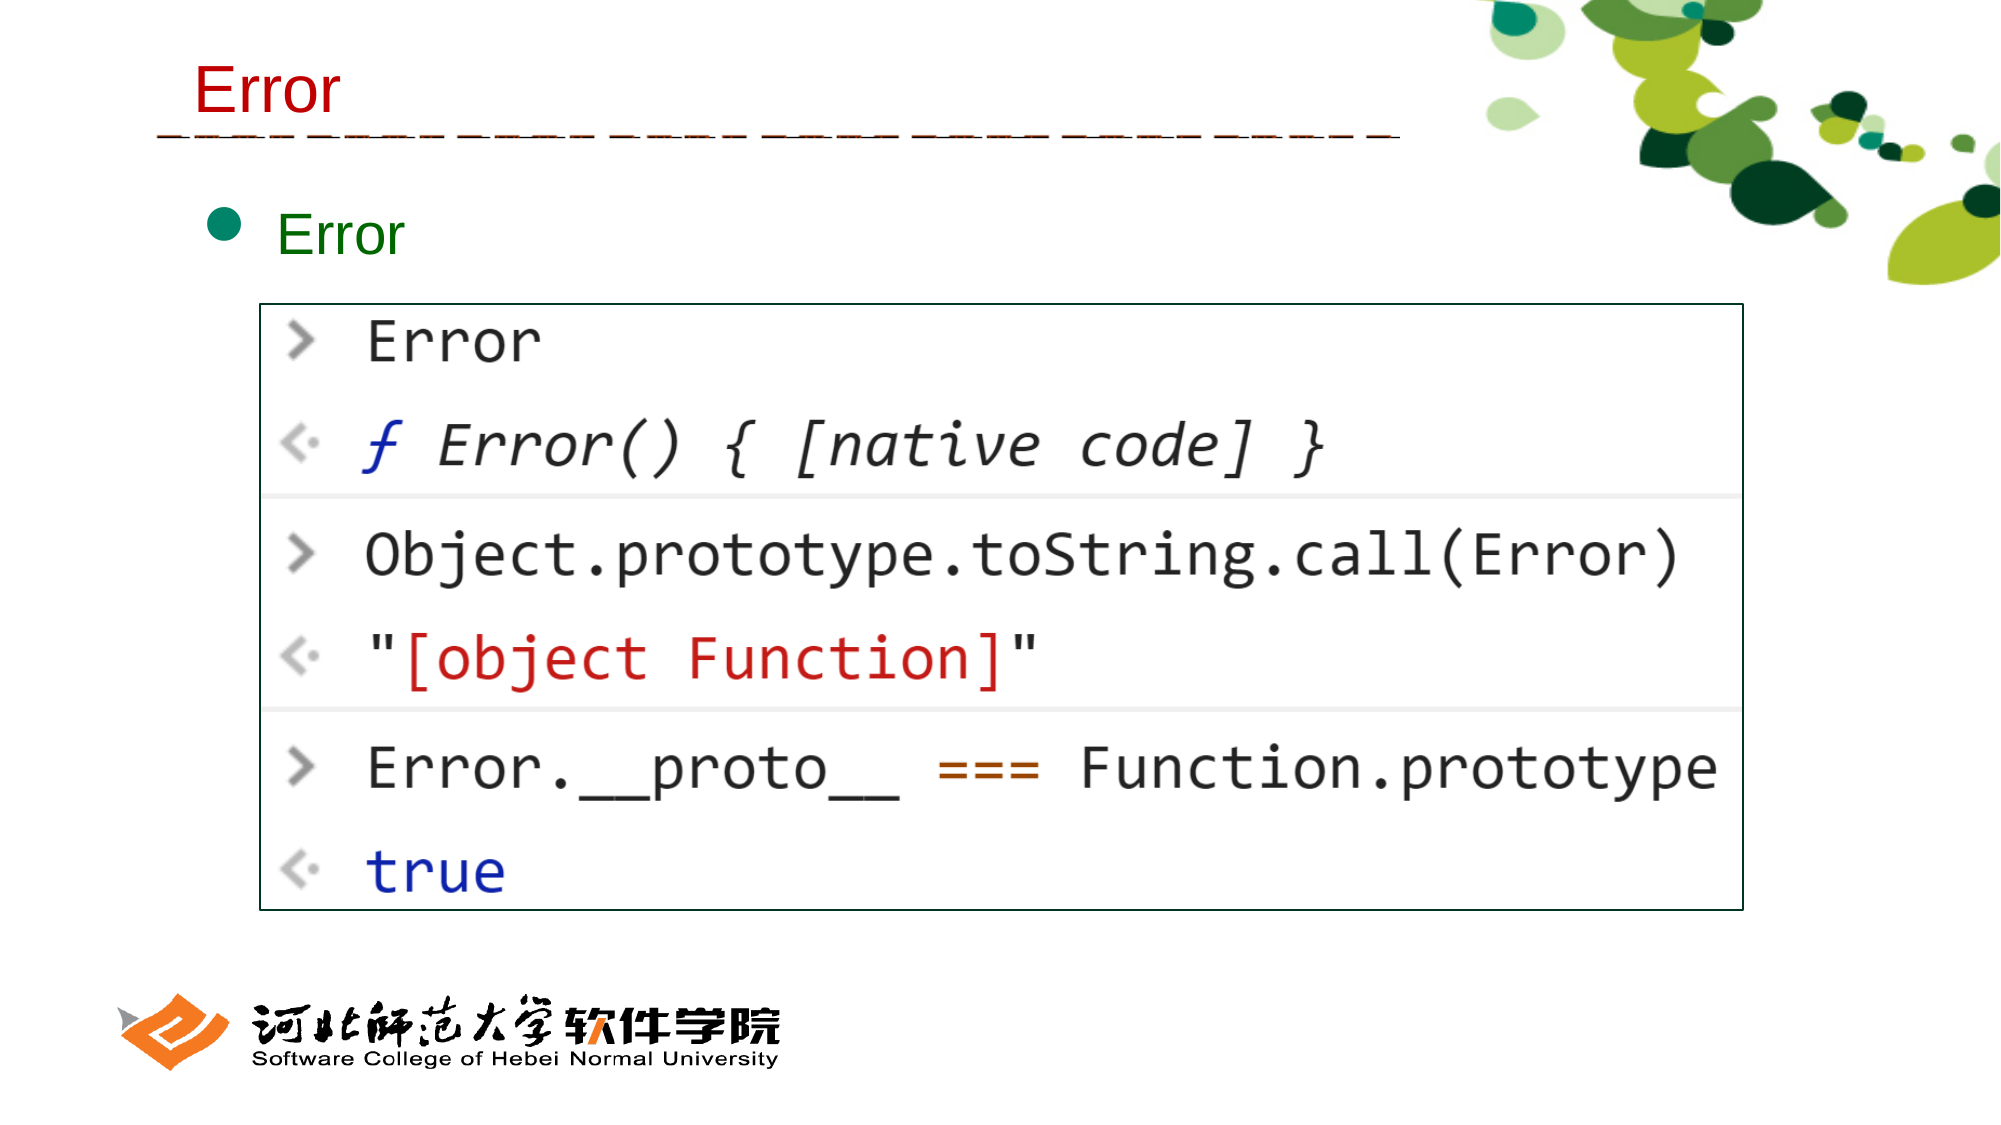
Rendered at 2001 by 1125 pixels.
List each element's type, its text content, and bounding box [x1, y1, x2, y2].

list Error [187, 175, 1782, 983]
picture [0, 0, 2001, 1125]
list Error [178, 38, 1523, 120]
